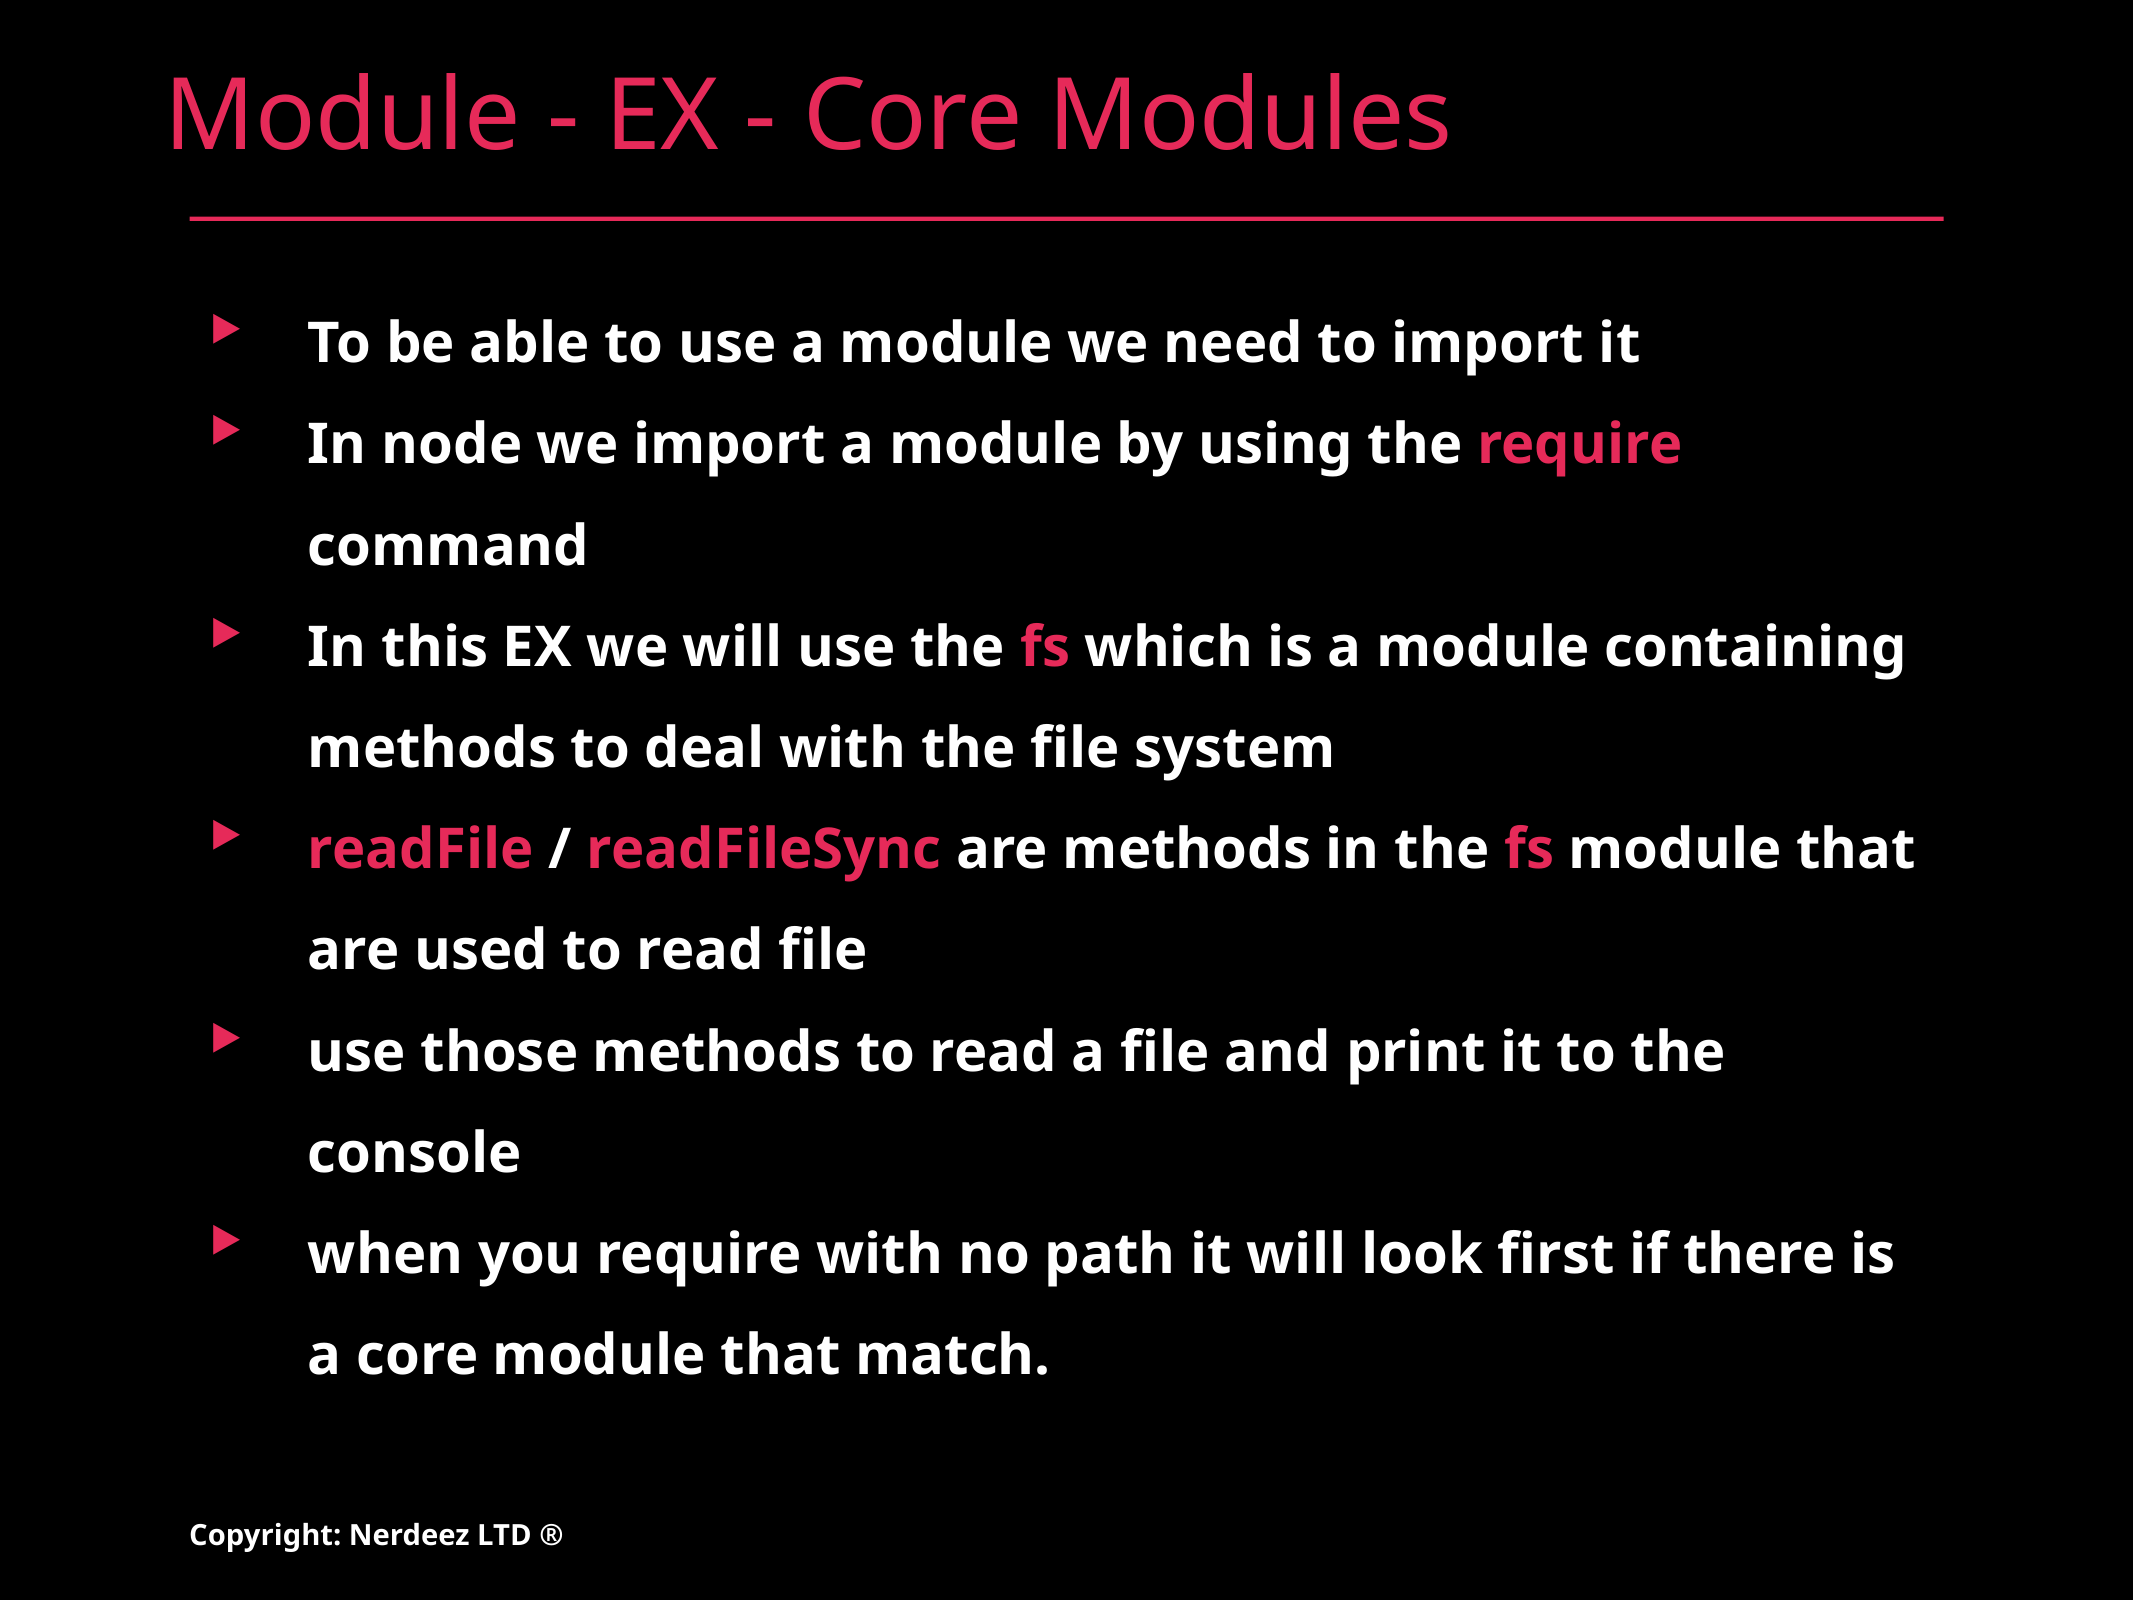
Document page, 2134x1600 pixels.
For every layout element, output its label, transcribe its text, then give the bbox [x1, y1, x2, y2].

title Module - EX - Core Modules [155, 41, 1943, 179]
text_box To be able to use a module we need to import it In node we import a module by using the require command In this EX we will use the fs which is a module containing methods to deal with the file system readFile / readFileSync are methods in the fs module that are used to read file use those methods to read a file and print it to the console when you require with no path it will look first if there is a core module that match. [193, 264, 1948, 1600]
text_box Copyright: Nerdeez LTD ® [180, 1507, 1935, 1560]
